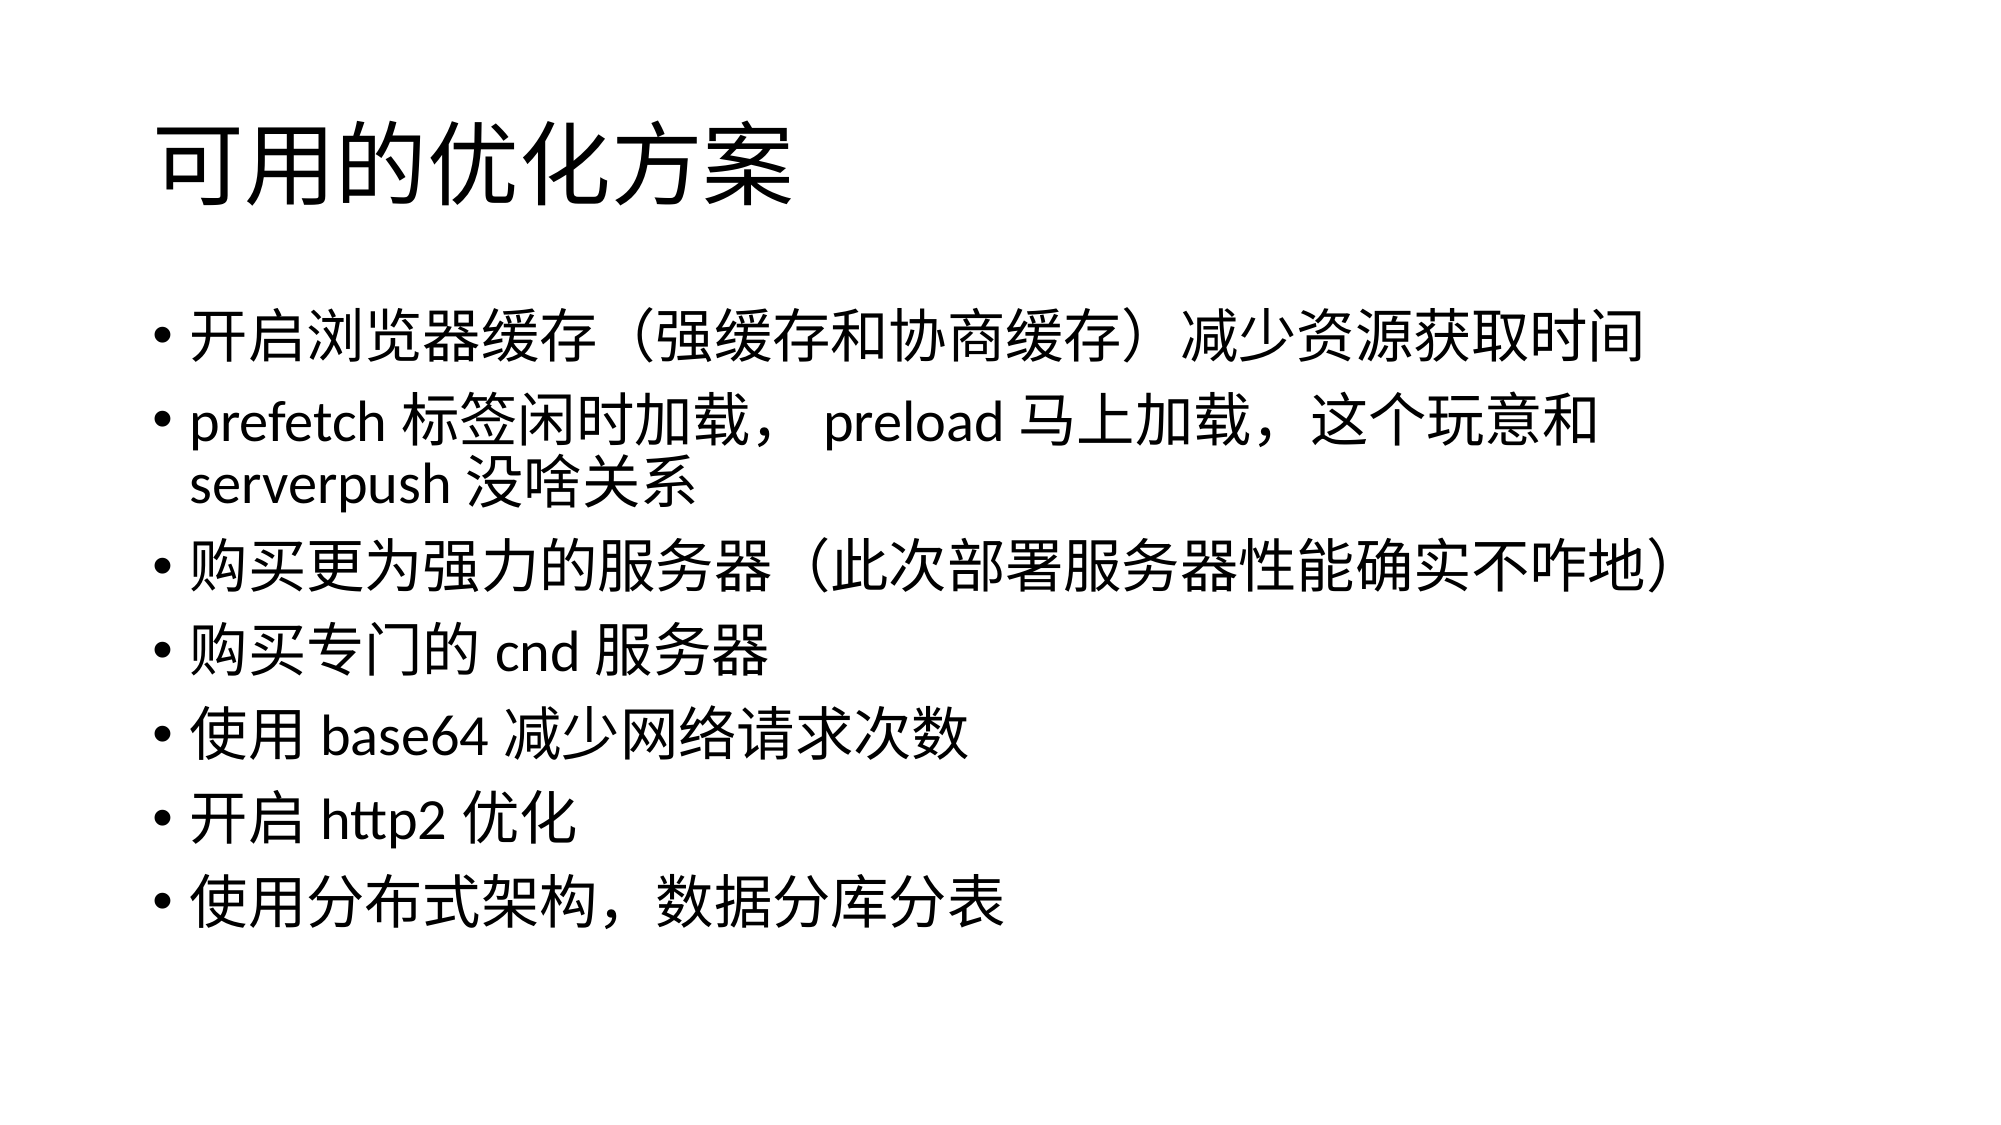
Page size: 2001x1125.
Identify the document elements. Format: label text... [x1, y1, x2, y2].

title 可用的优化方案 [137, 59, 1863, 278]
list 开启浏览器缓存（强缓存和协商缓存）减少资源获取时间 prefetch标签闲时加载，preload马上加载，这个玩意和serverpush没啥关系 购买更为强力的服务器（此次部署服务器性能确实不咋地） 购买专门的cnd服务器 使用base64减少网络请求次数 开启http2优化 使用分布式架构，数据分库分表 [137, 299, 1863, 1014]
